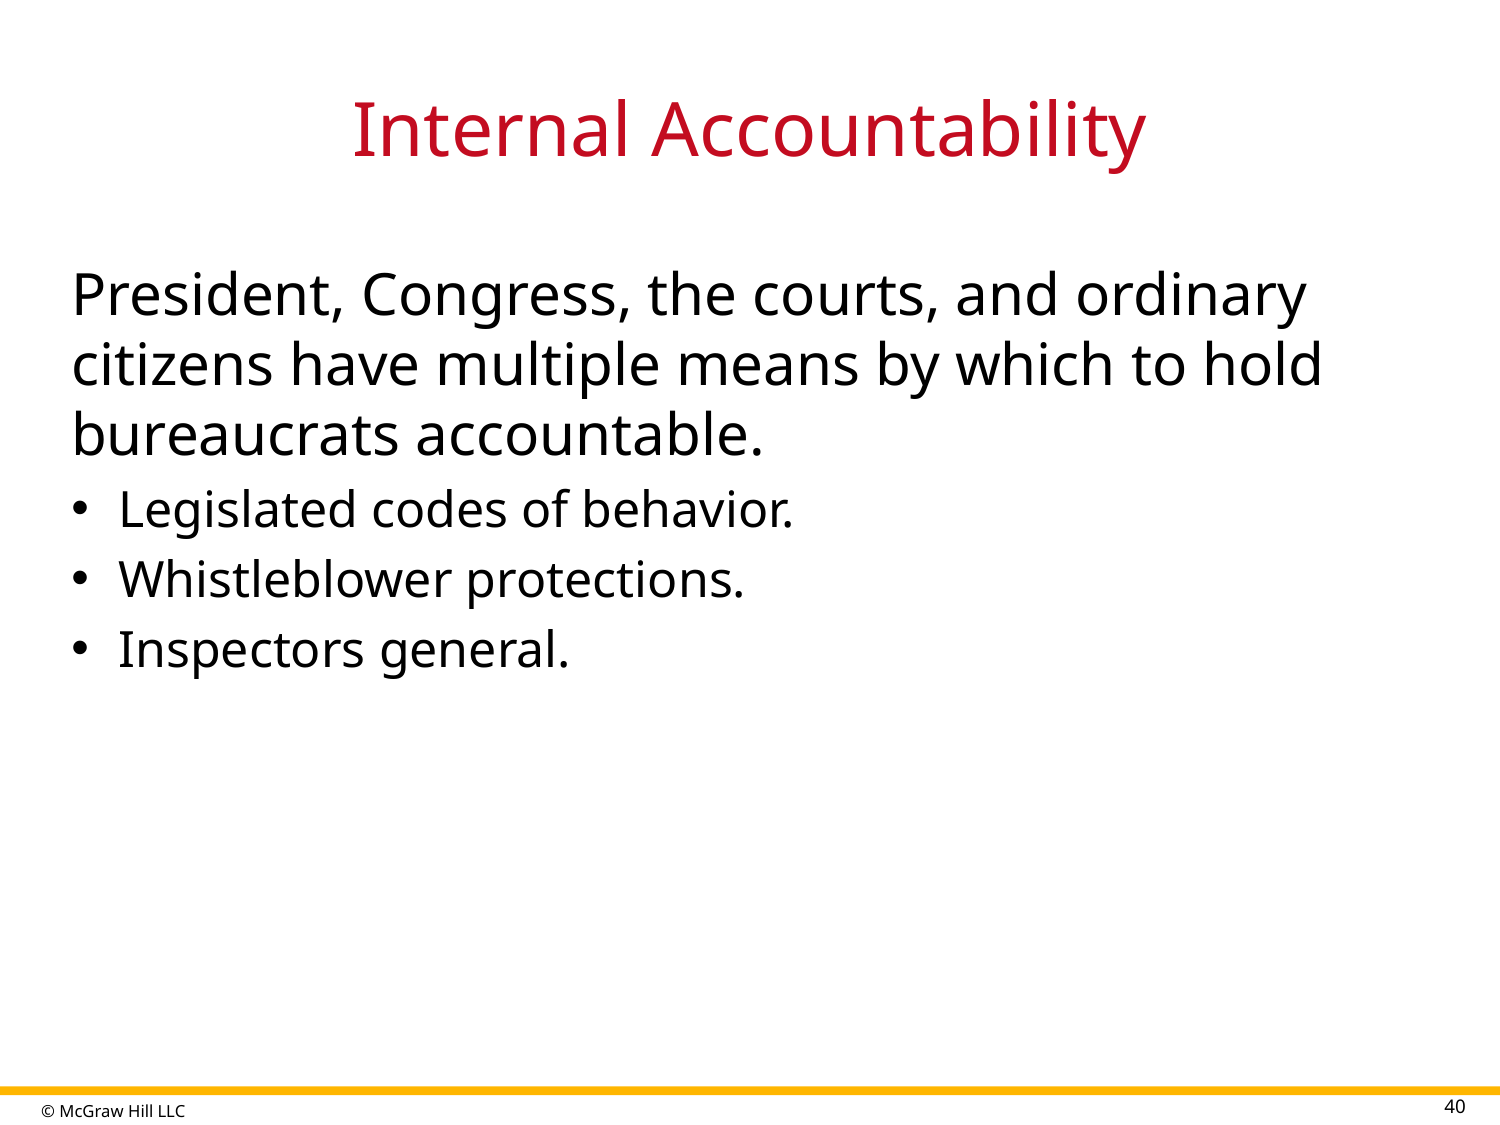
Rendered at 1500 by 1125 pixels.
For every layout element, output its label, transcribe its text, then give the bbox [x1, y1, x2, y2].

title Internal Accountability [54, 30, 1446, 222]
list President, Congress, the courts, and ordinary citizens have multiple means by which to hold bureaucrats accountable. Legislated codes of behavior. Whistleblower protections. Inspectors general. [56, 249, 1444, 1075]
slide_number 40 [1415, 1094, 1474, 1122]
